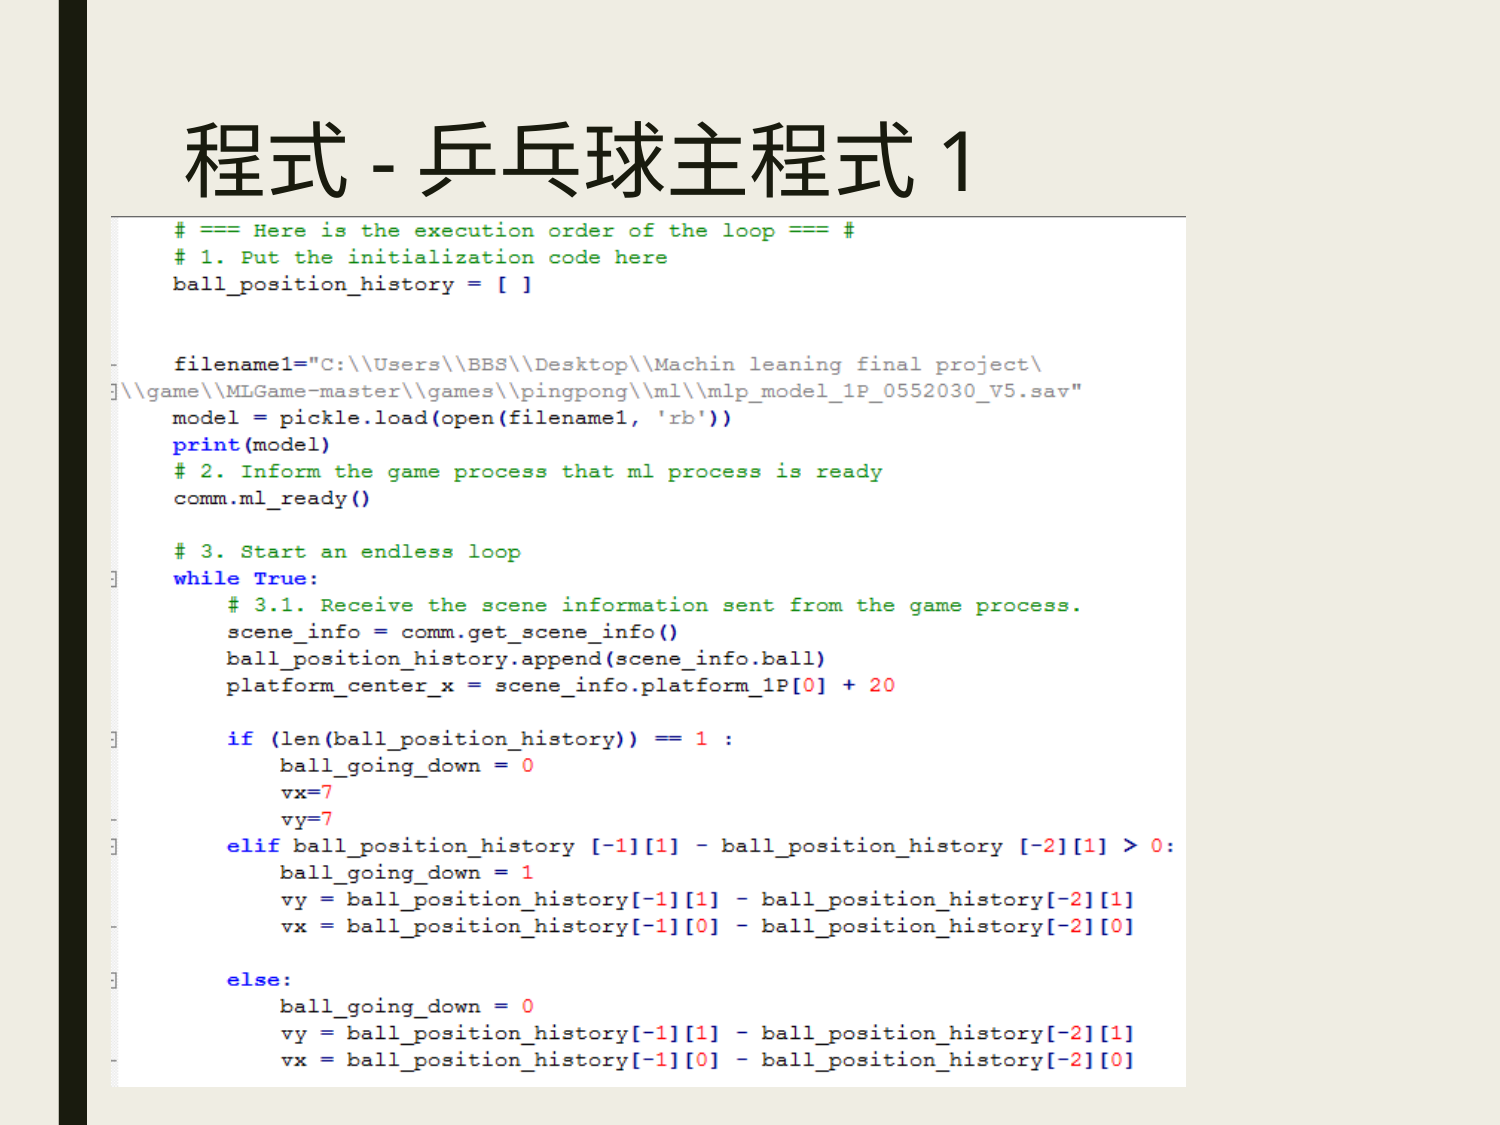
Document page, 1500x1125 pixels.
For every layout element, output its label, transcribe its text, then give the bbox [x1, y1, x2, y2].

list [111, 216, 1186, 1087]
title 程式-乒乓球主程式1 [168, 112, 1396, 357]
